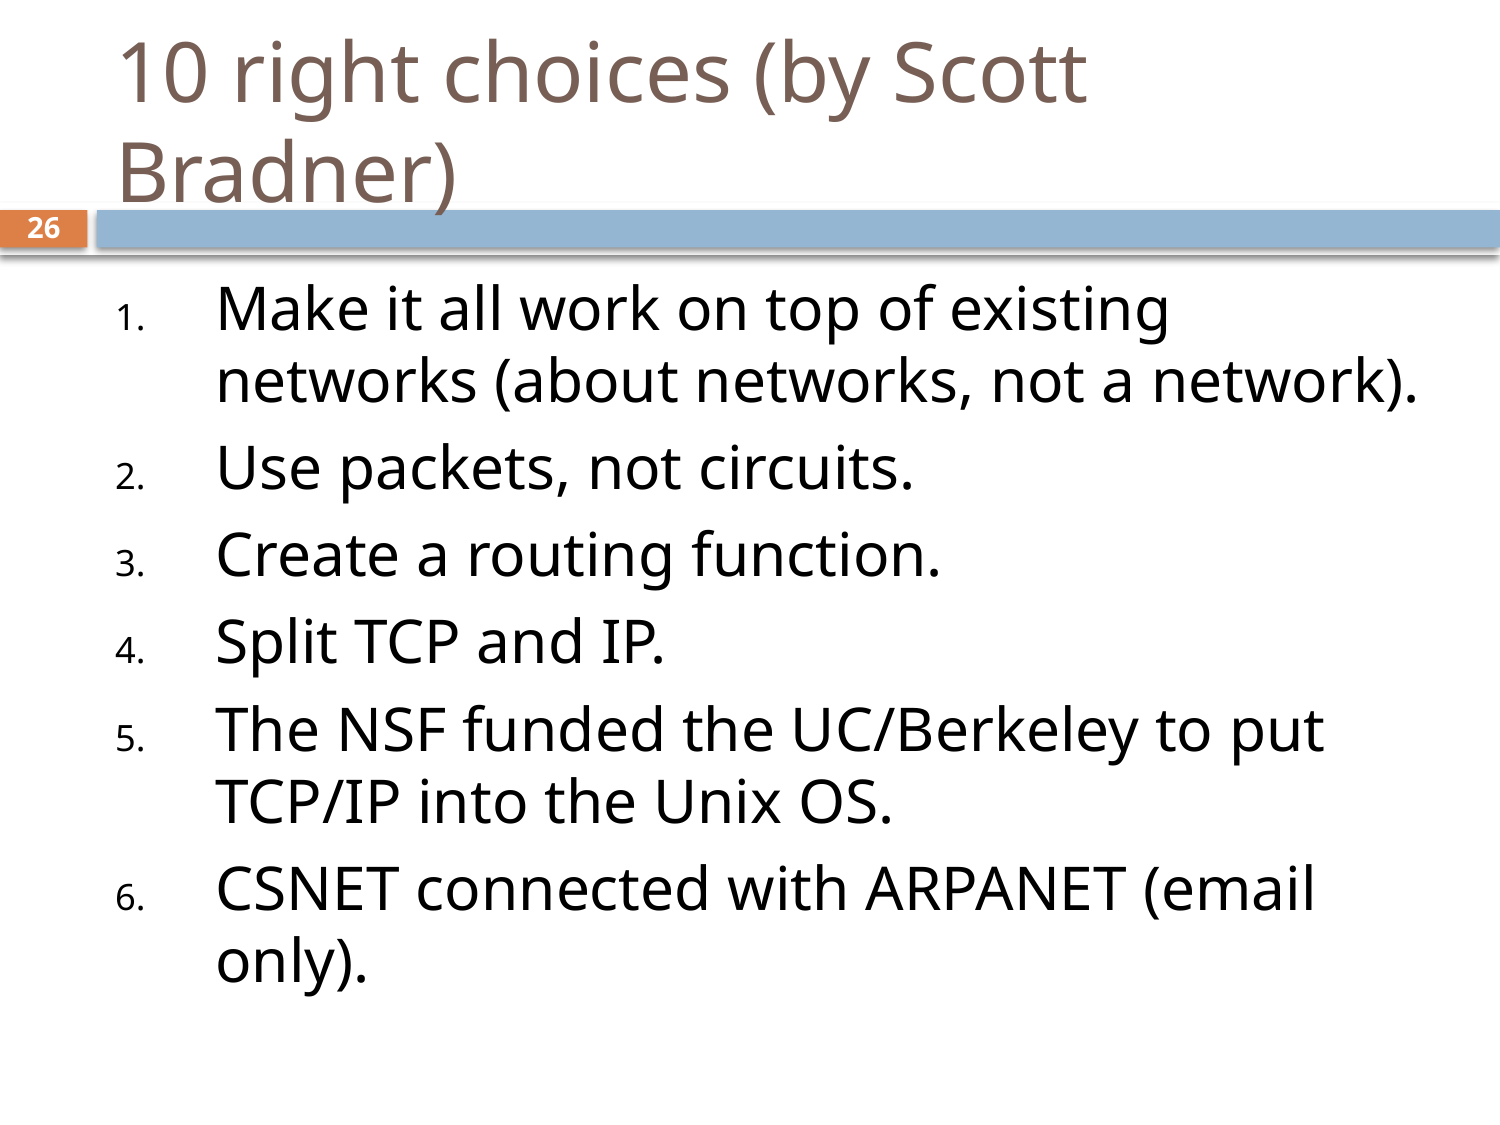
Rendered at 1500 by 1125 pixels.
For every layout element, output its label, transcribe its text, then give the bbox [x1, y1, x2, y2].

title 10 right choices (by Scott Bradner) [100, 37, 1438, 200]
slide_number 26 [0, 208, 88, 249]
list Make it all work on top of existing networks (about networks, not a network). Use packets, not circuits. Create a routing function. Split TCP and IP. The NSF funded the UC/Berkeley to put TCP/IP into the Unix OS. CSNET connected with ARPANET (email only). [100, 262, 1438, 1000]
